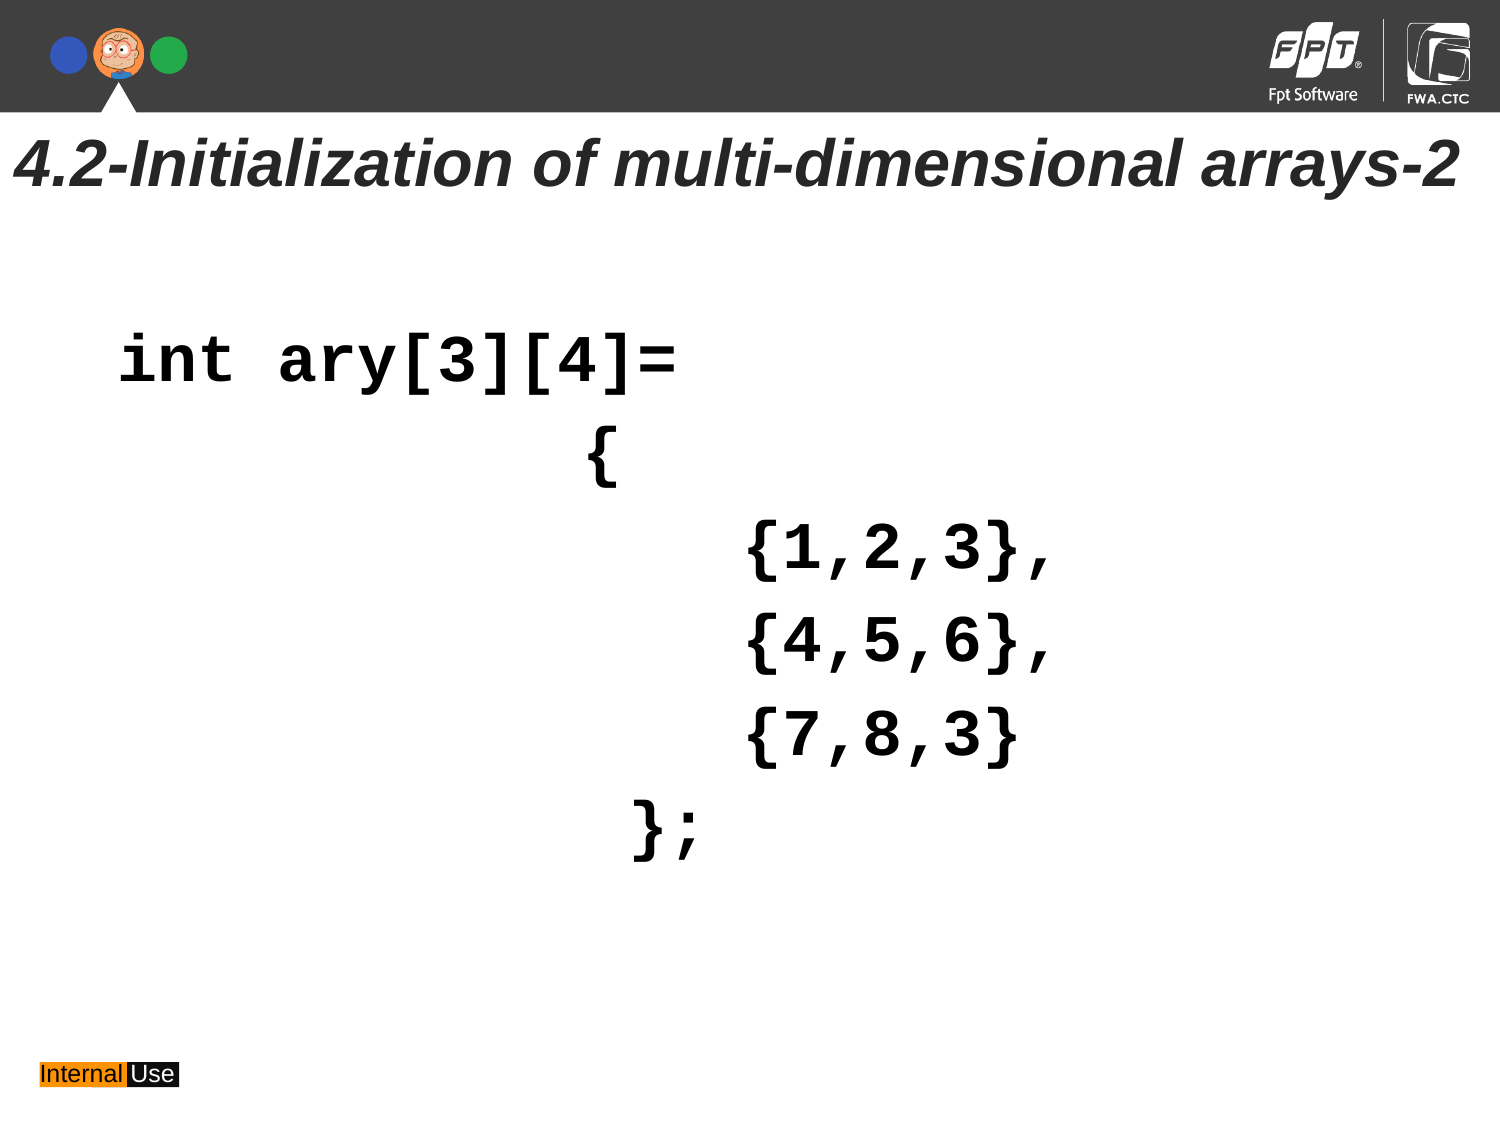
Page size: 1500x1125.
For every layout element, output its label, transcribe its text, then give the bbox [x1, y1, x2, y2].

text_box 4.2-Initialization of multi-dimensional arrays-2 [0, 112, 1500, 208]
list int ary[3][4]= { {1,2,3}, {4,5,6}, {7,8,3} }; [87, 307, 1438, 1113]
picture [93, 28, 144, 79]
picture [1262, 12, 1488, 112]
